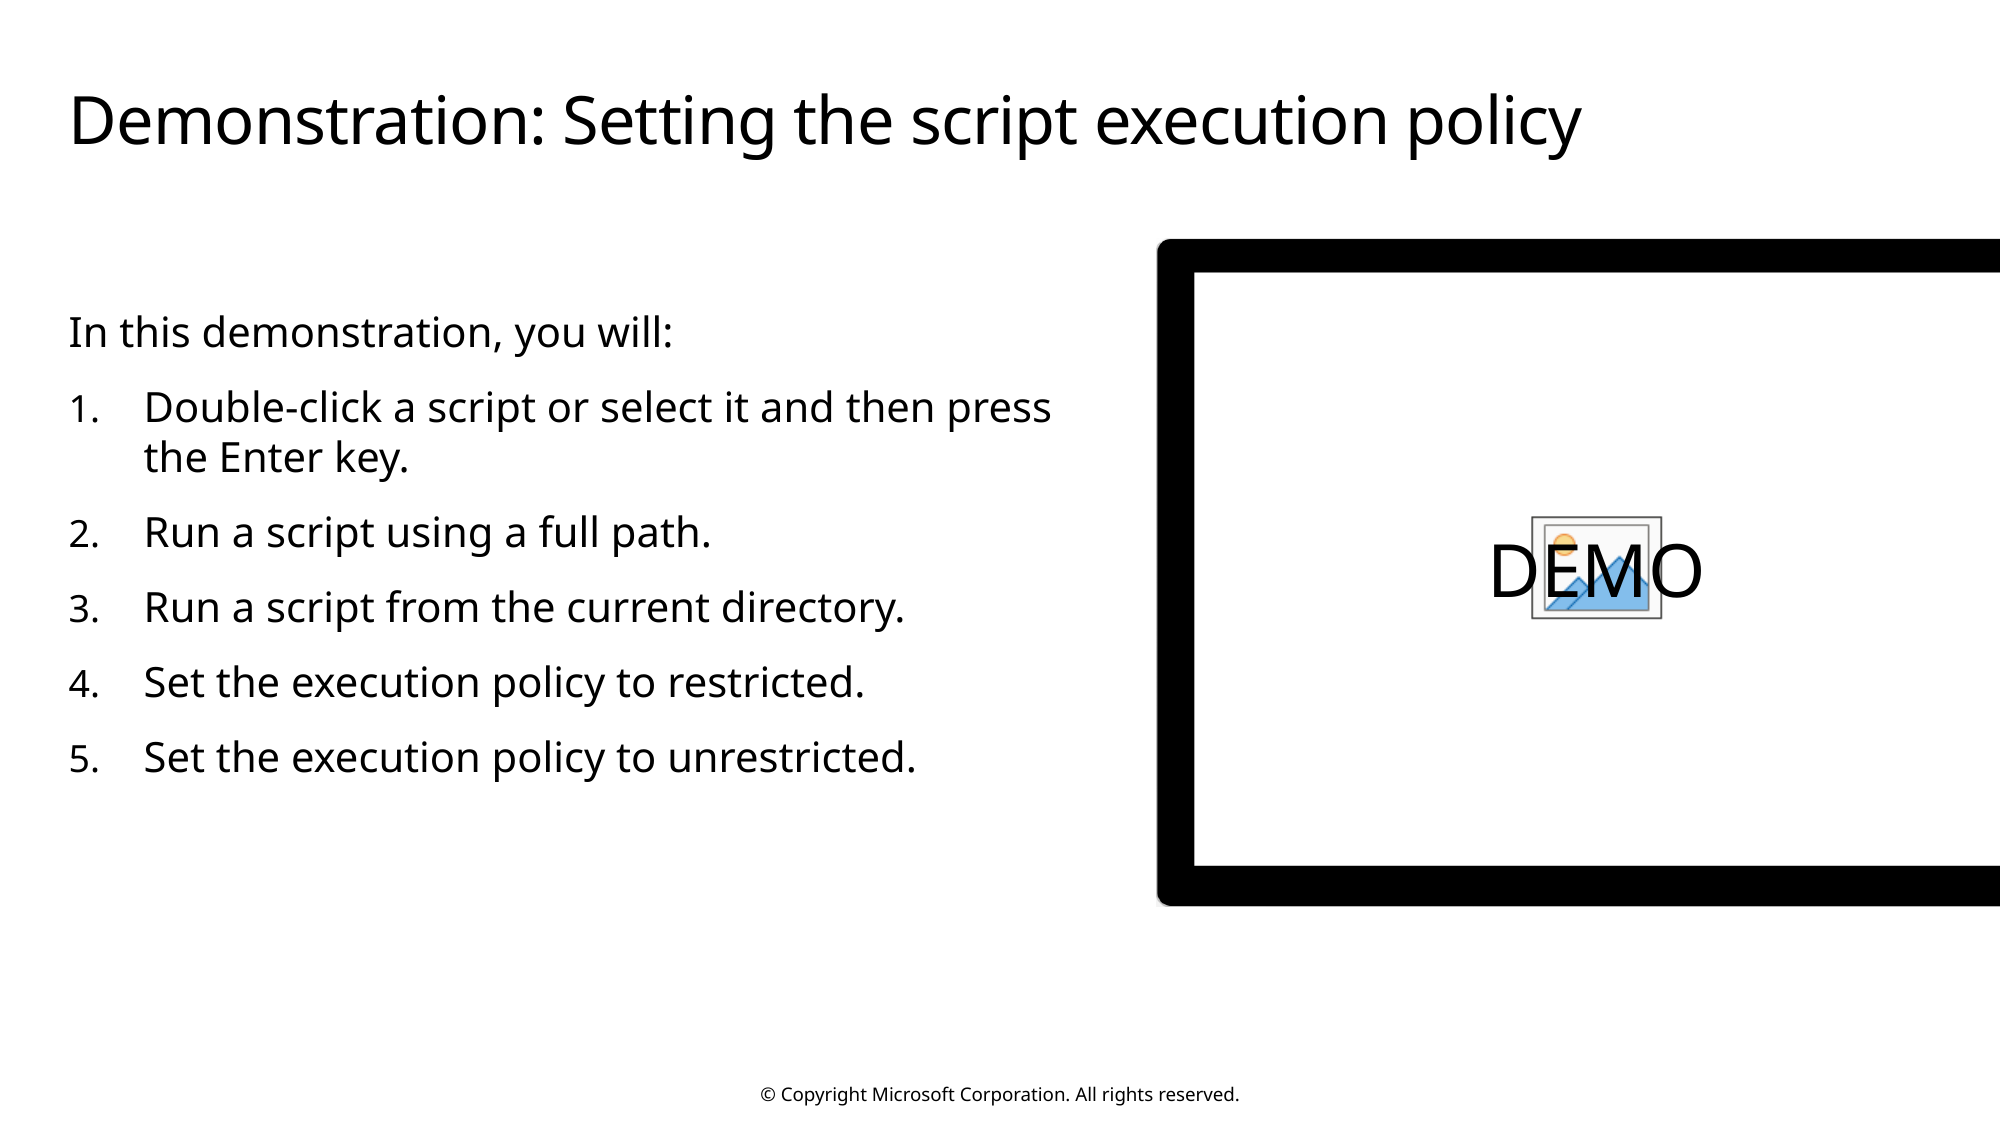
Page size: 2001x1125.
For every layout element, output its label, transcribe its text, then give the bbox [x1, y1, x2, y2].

picture [1156, 238, 2000, 907]
title Demonstration: Setting the script execution policy [68, 72, 1930, 192]
list In this demonstration, you will: Double-click a script or select it and then press the Enter key. Run a script using a full path. Run a script from the current directory. Set the execution policy to restricted. Set the execution policy to unrestricted. [68, 298, 1121, 794]
